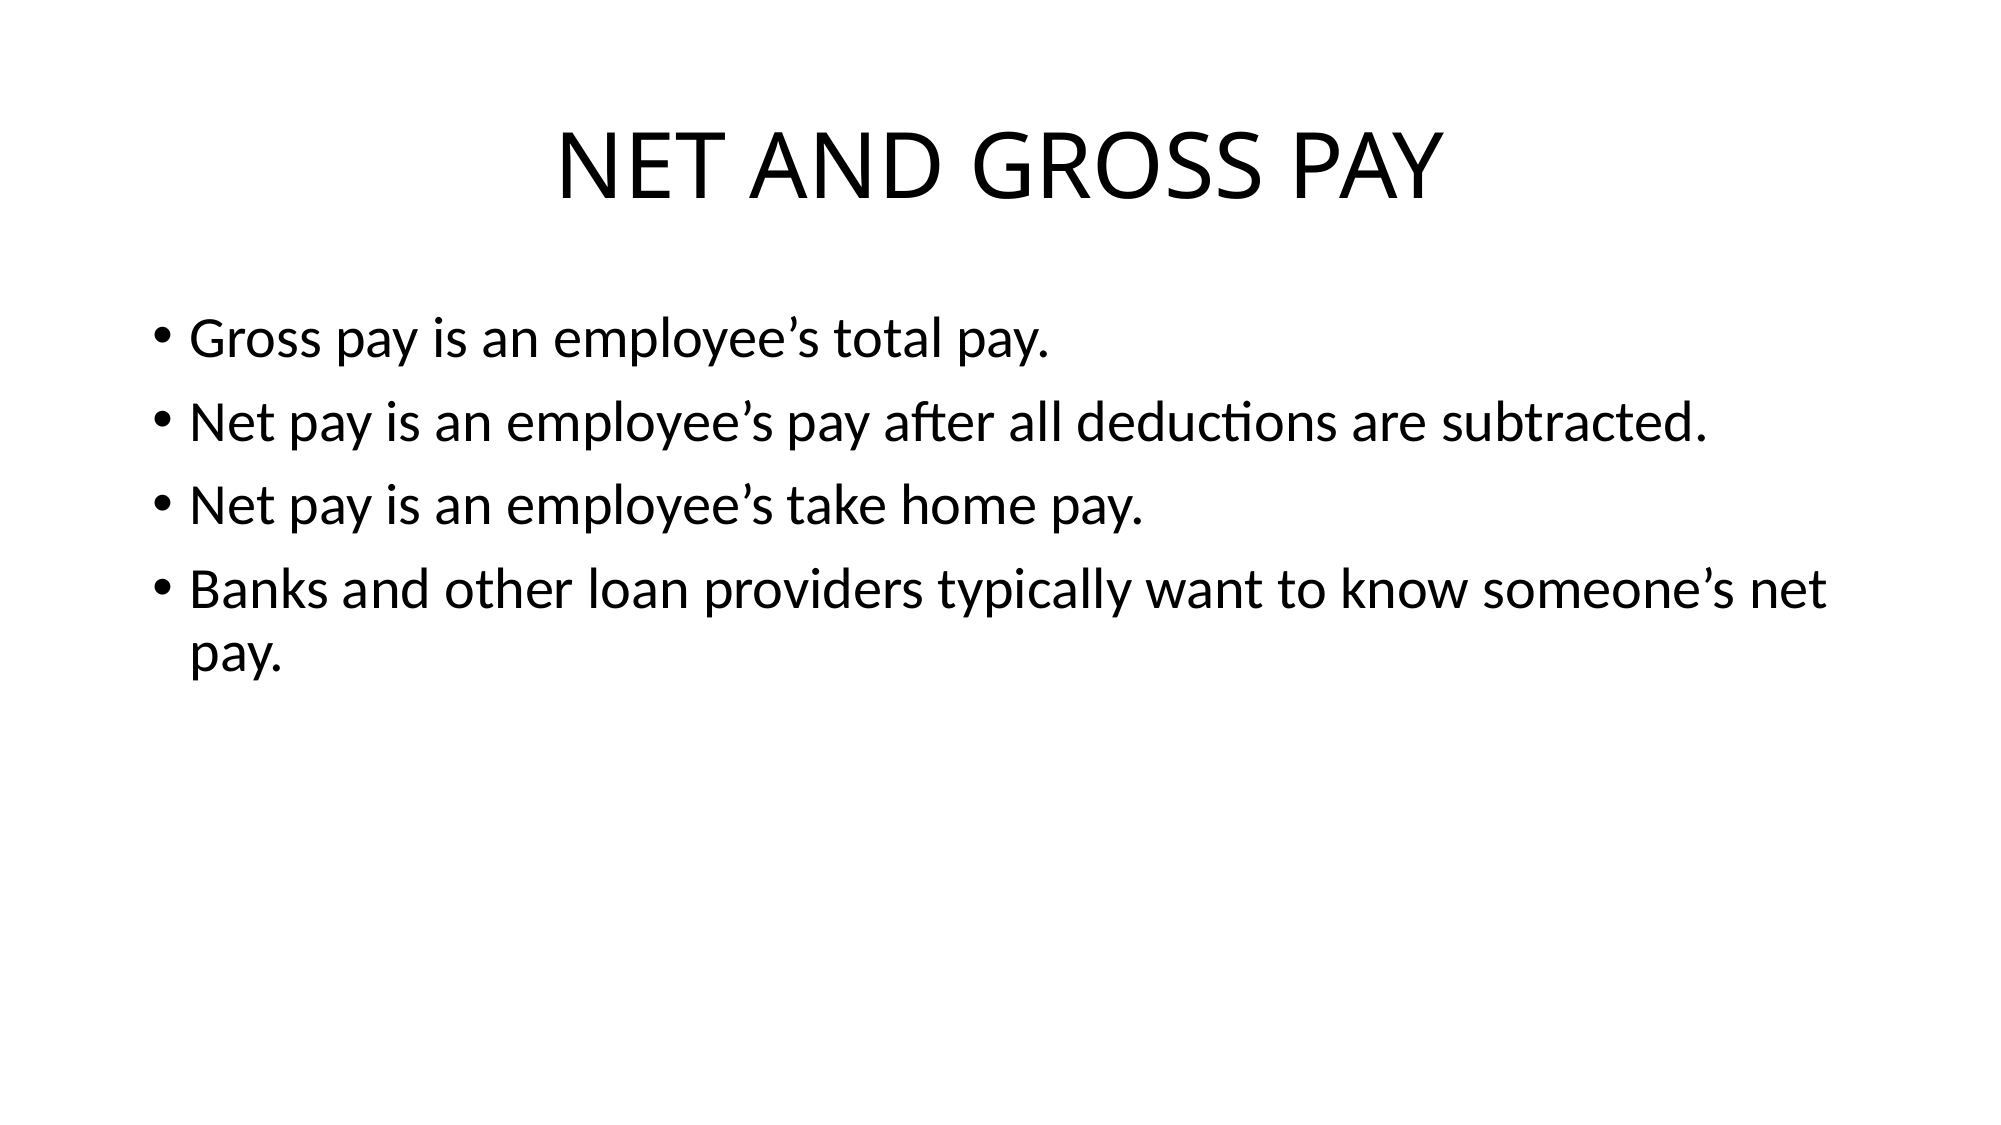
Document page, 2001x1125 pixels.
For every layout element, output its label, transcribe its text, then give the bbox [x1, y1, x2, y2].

title NET AND GROSS PAY [137, 59, 1863, 278]
list Gross pay is an employee’s total pay. Net pay is an employee’s pay after all deductions are subtracted. Net pay is an employee’s take home pay. Banks and other loan providers typically want to know someone’s net pay. [137, 299, 1863, 1014]
